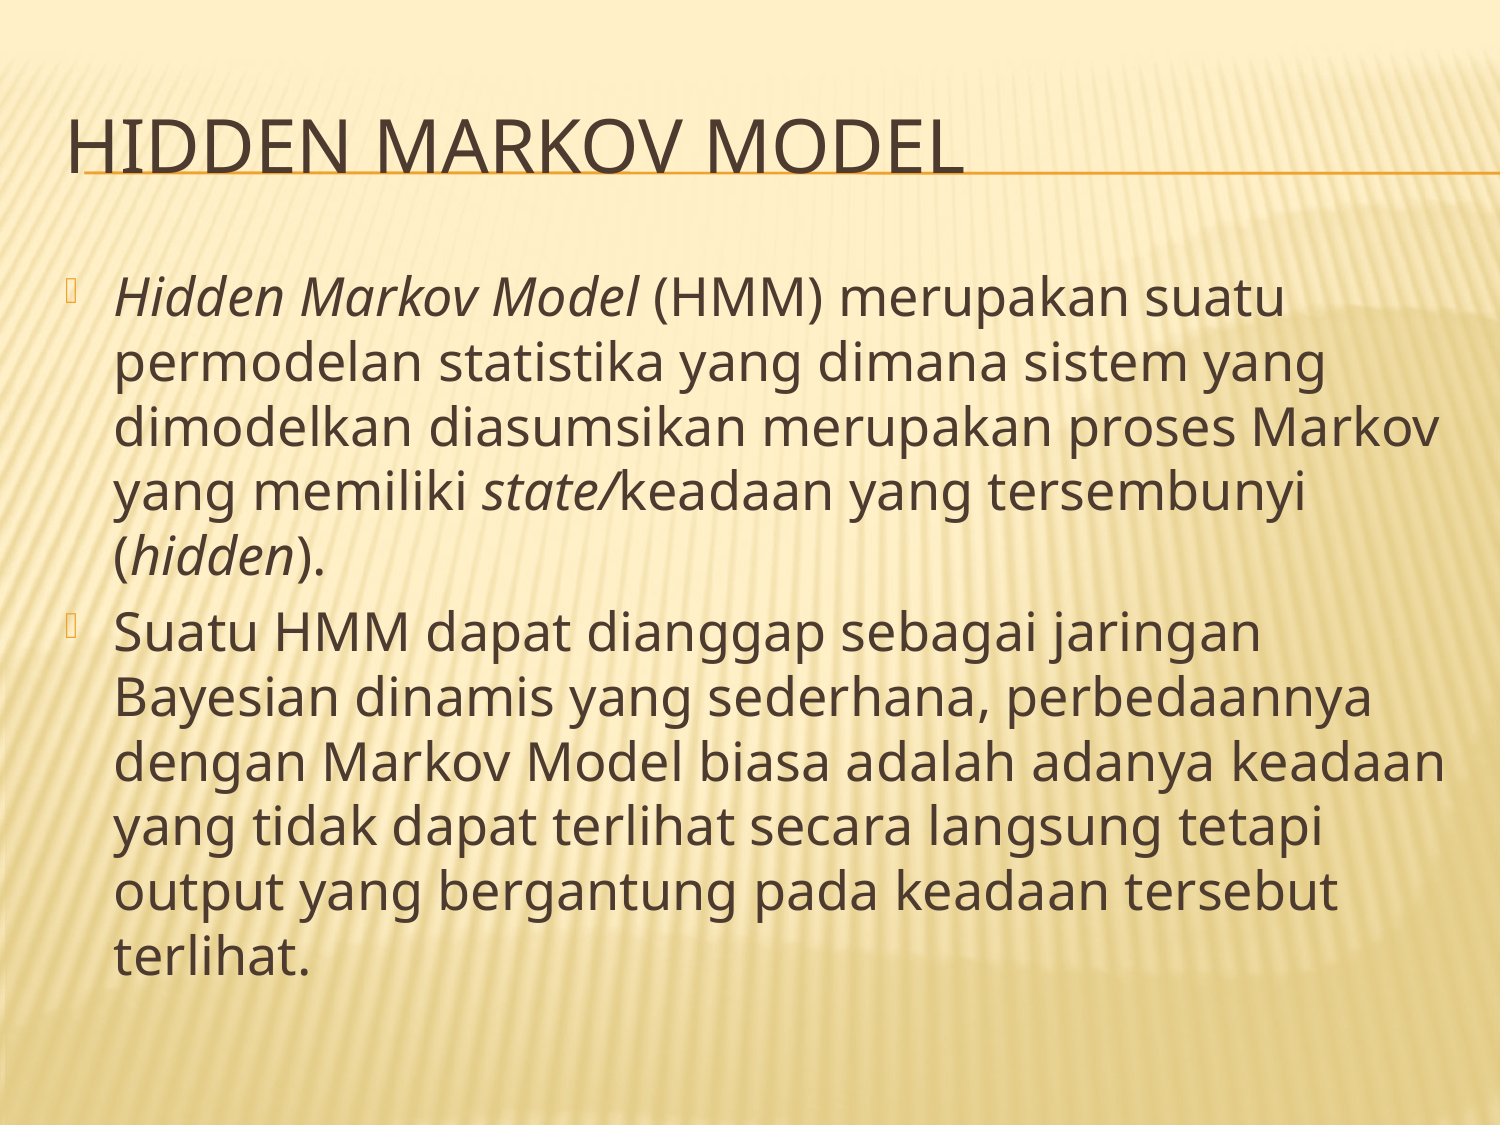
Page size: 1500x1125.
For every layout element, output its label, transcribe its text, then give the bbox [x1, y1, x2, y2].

title Hidden markov model [50, 75, 1475, 213]
list Hidden Markov Model (HMM) merupakan suatu permodelan statistika yang dimana sistem yang dimodelkan diasumsikan merupakan proses Markov yang memiliki state/keadaan yang tersembunyi (hidden). Suatu HMM dapat dianggap sebagai jaringan Bayesian dinamis yang sederhana, perbedaannya dengan Markov Model biasa adalah adanya keadaan yang tidak dapat terlihat secara langsung tetapi output yang bergantung pada keadaan tersebut terlihat. [50, 254, 1475, 998]
